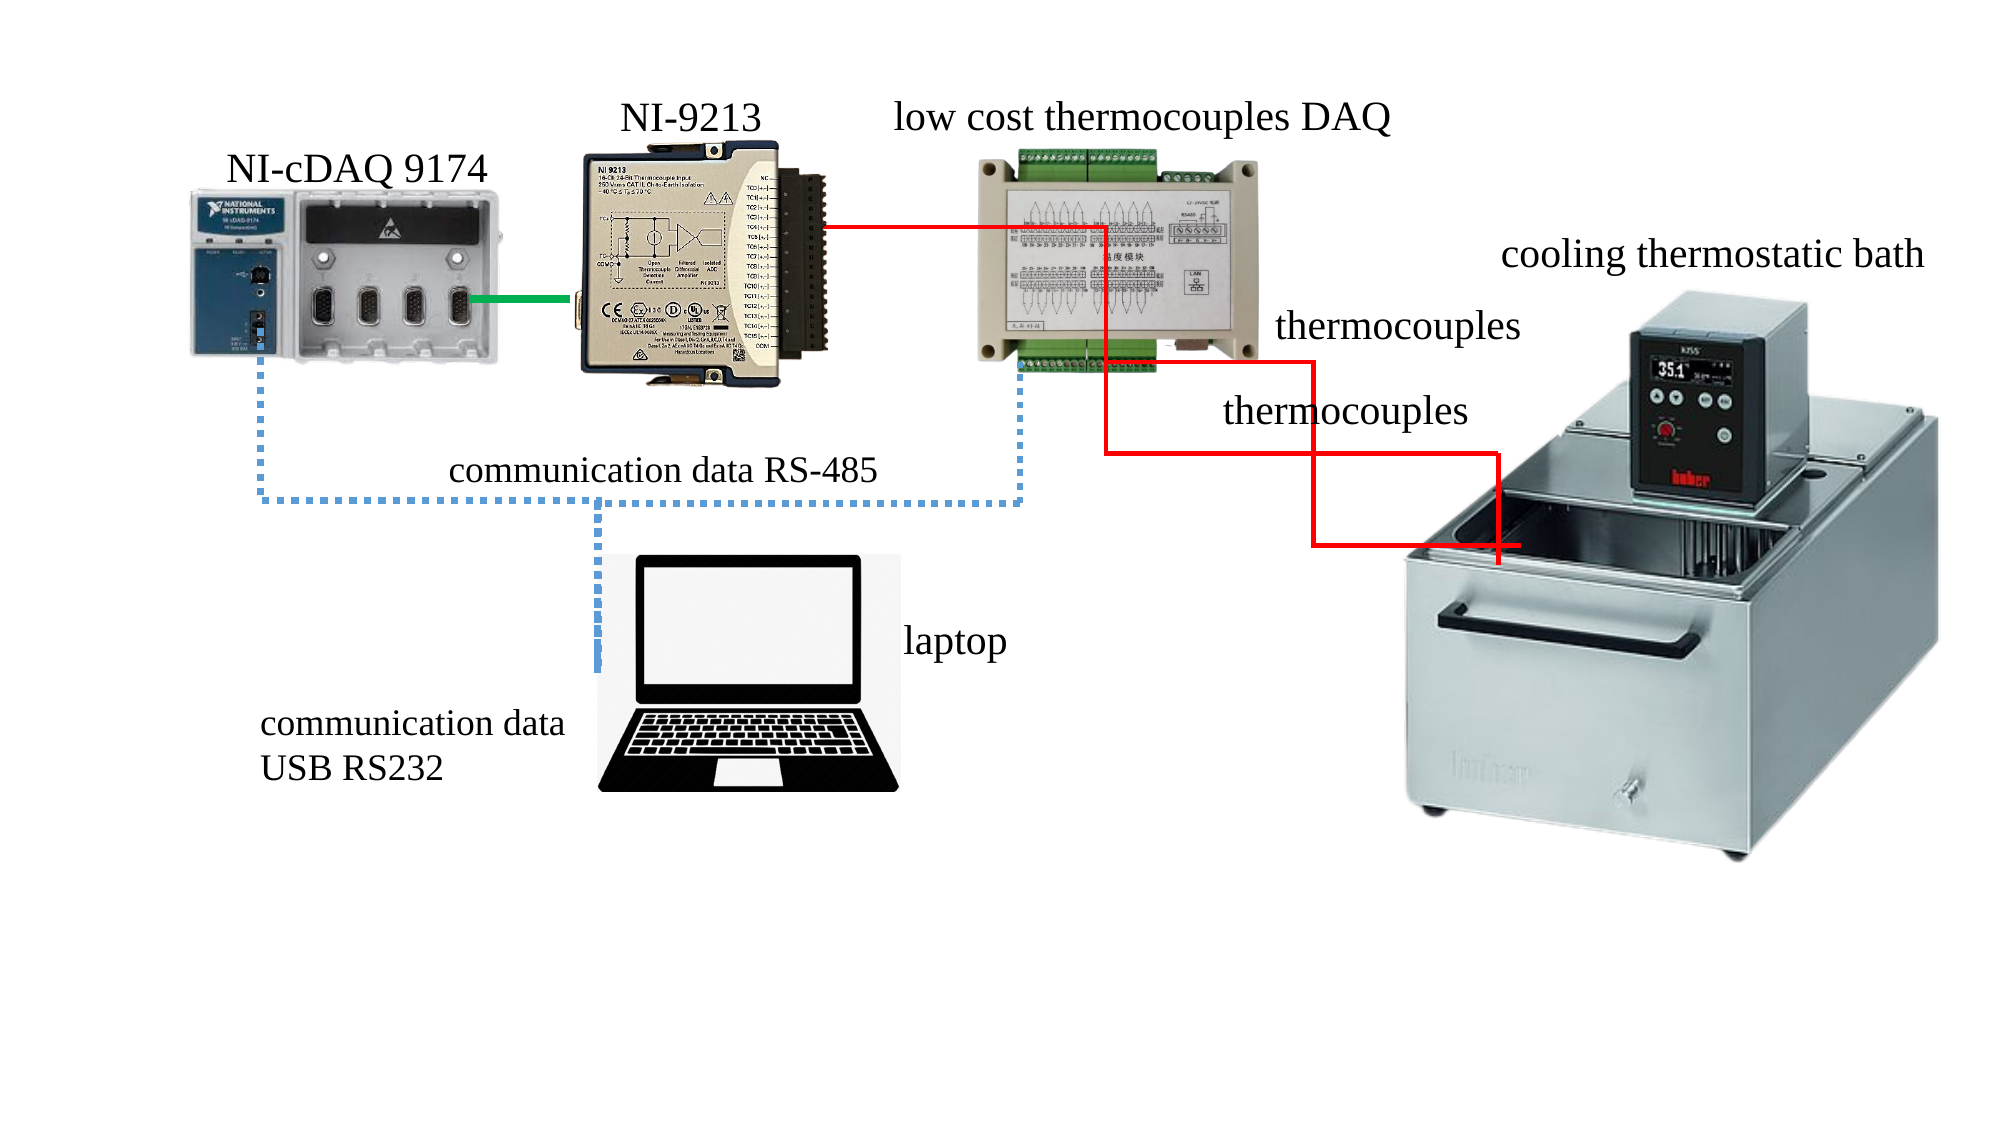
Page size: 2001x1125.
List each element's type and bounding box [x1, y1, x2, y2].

text_box [173, 81, 1976, 907]
